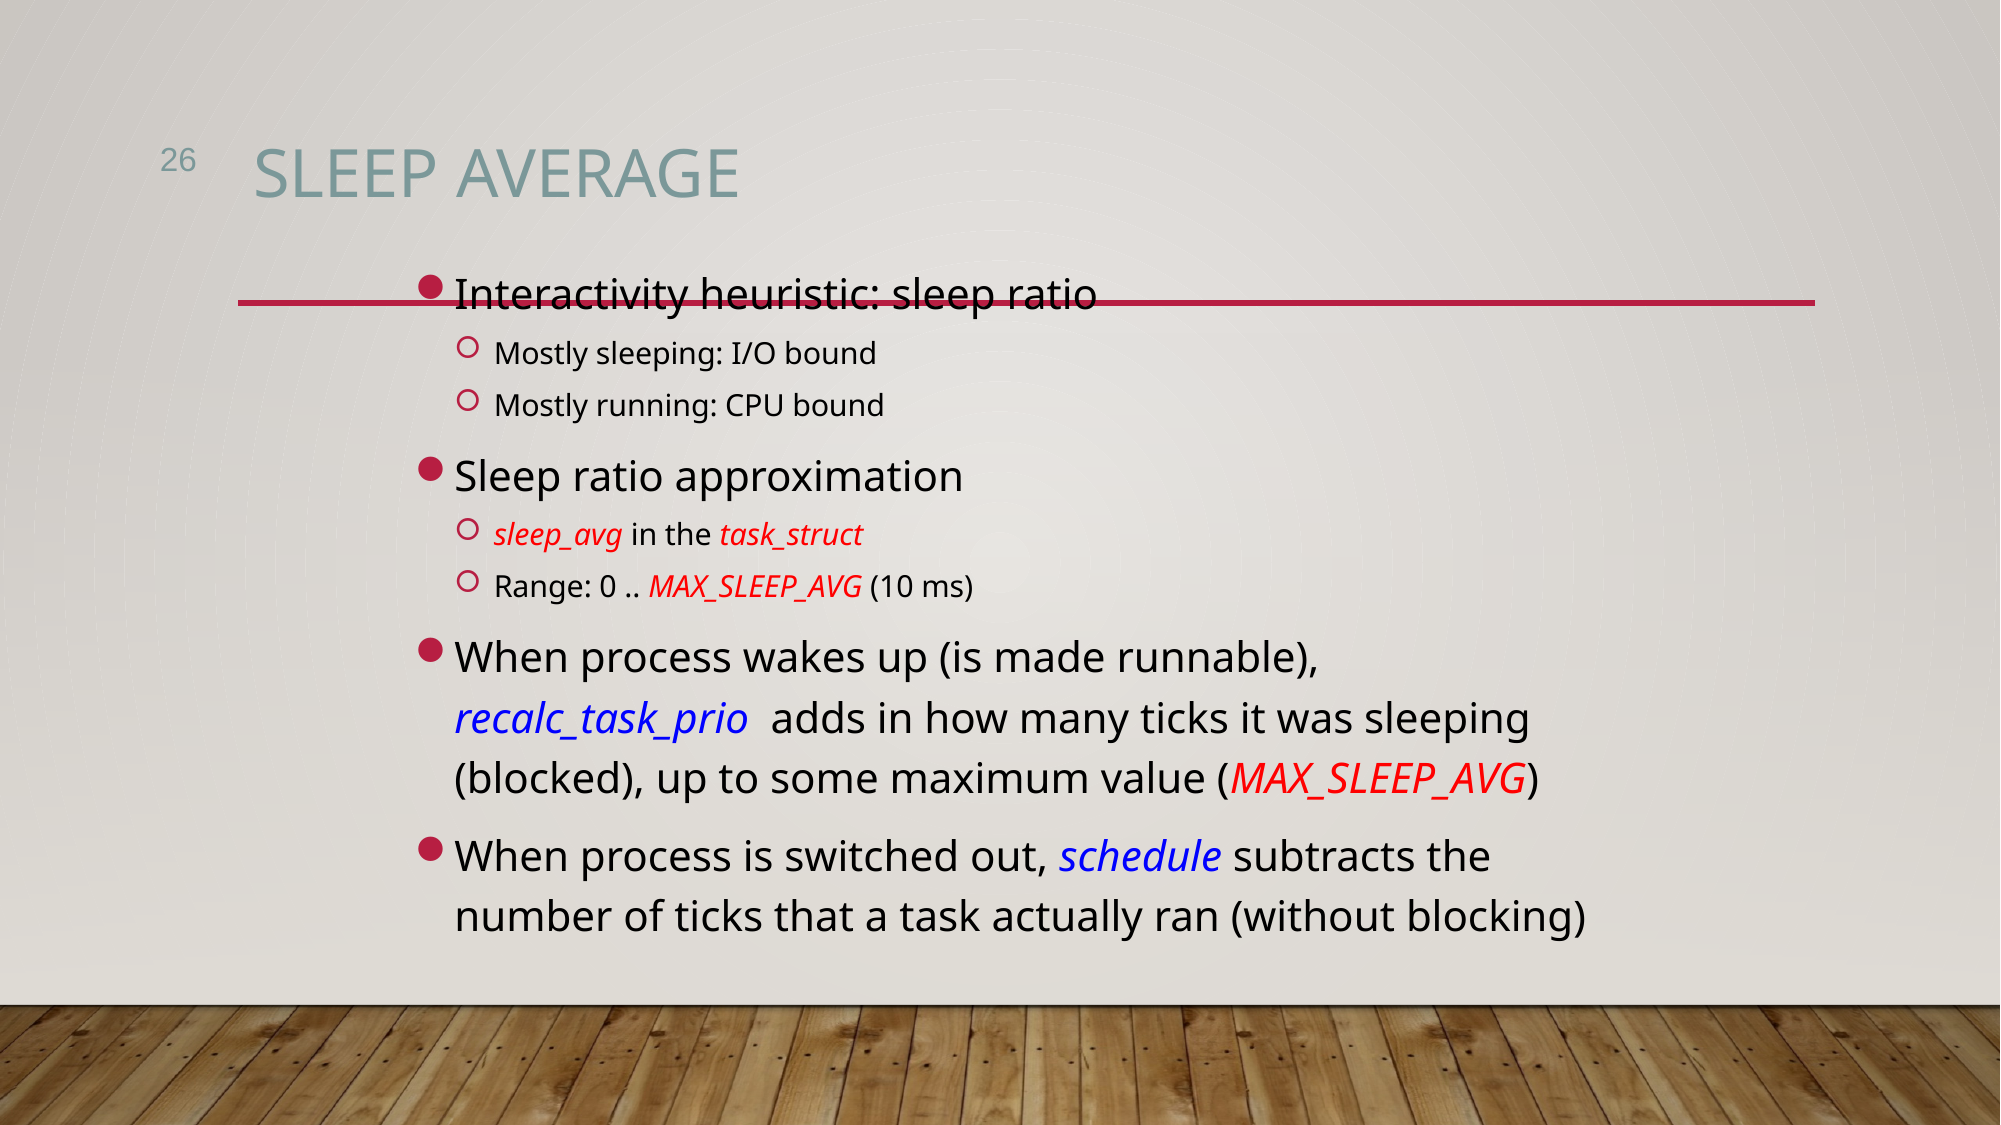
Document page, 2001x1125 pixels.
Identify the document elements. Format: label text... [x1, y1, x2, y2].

slide_number 26 [78, 131, 212, 214]
title Sleep Average [238, 131, 1814, 305]
picture [0, 1005, 2000, 1125]
list Interactivity heuristic: sleep ratio Mostly sleeping: I/O bound Mostly running: CPU bound Sleep ratio approximation sleep_avg in the task_struct Range: 0 .. MAX_SLEEP_AVG (10 ms) When process wakes up (is made runnable), recalc_task_prio adds in how many ticks it was sleeping (blocked), up to some maximum value (MAX_SLEEP_AVG) When process is switched out, schedule subtracts the number of ticks that a task actually ran (without blocking) [399, 249, 1613, 974]
